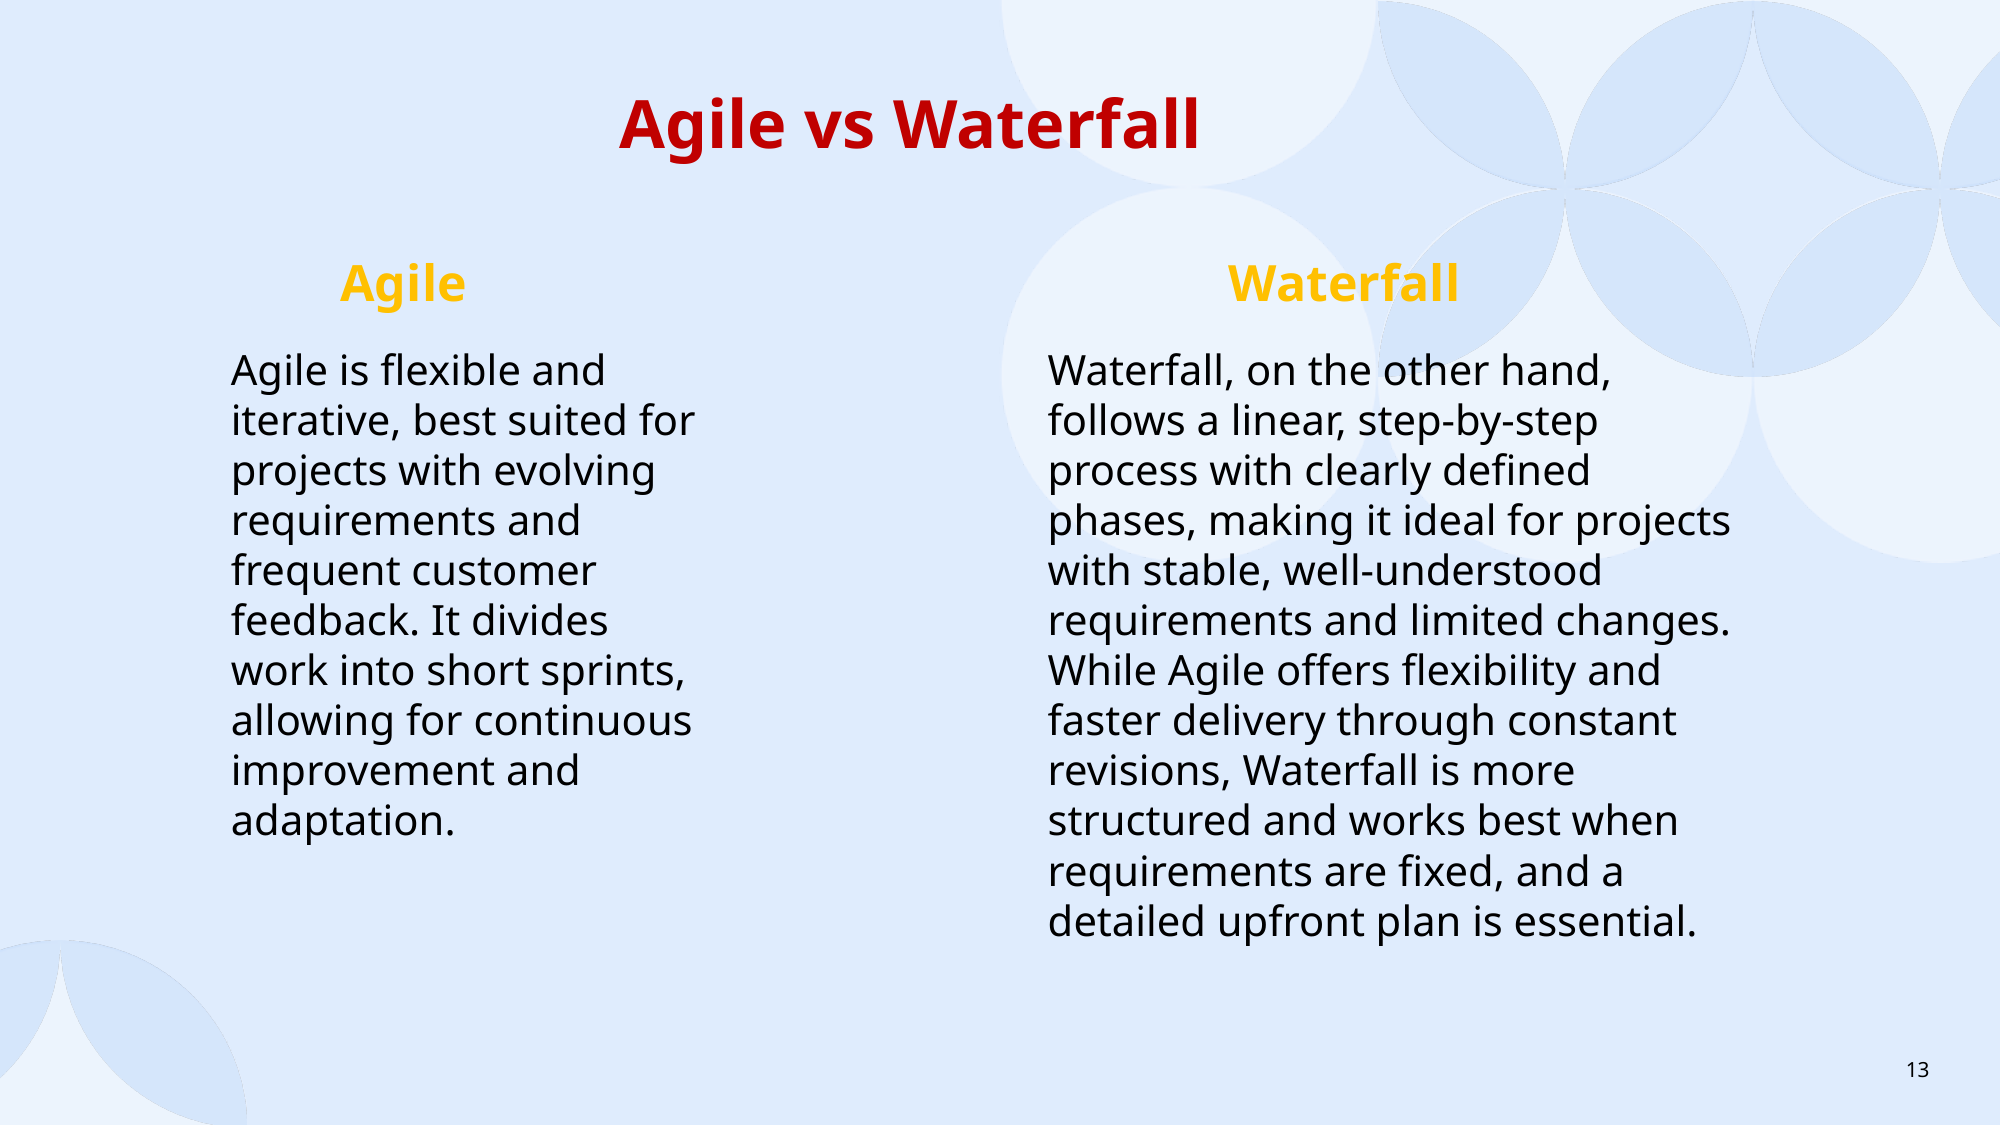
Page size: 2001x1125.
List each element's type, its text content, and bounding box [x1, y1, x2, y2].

text_box Waterfall, on the other hand, follows a linear, step-by-step process with clearly defined phases, making it ideal for projects with stable, well-understood requirements and limited changes. While Agile offers flexibility and faster delivery through constant revisions, Waterfall is more structured and works best when requirements are fixed, and a detailed upfront plan is essential. [1032, 336, 1757, 952]
slide_number 13 [1791, 1047, 1930, 1095]
text_box Agile vs Waterfall [604, 74, 1394, 170]
picture [0, 940, 247, 1125]
picture [999, 0, 2000, 563]
text_box Agile is flexible and iterative, best suited for projects with evolving requirements and frequent customer feedback. It divides work into short sprints, allowing for continuous improvement and adaptation. [215, 336, 712, 852]
text_box Waterfall [1213, 244, 1664, 319]
text_box Agile [325, 244, 776, 319]
